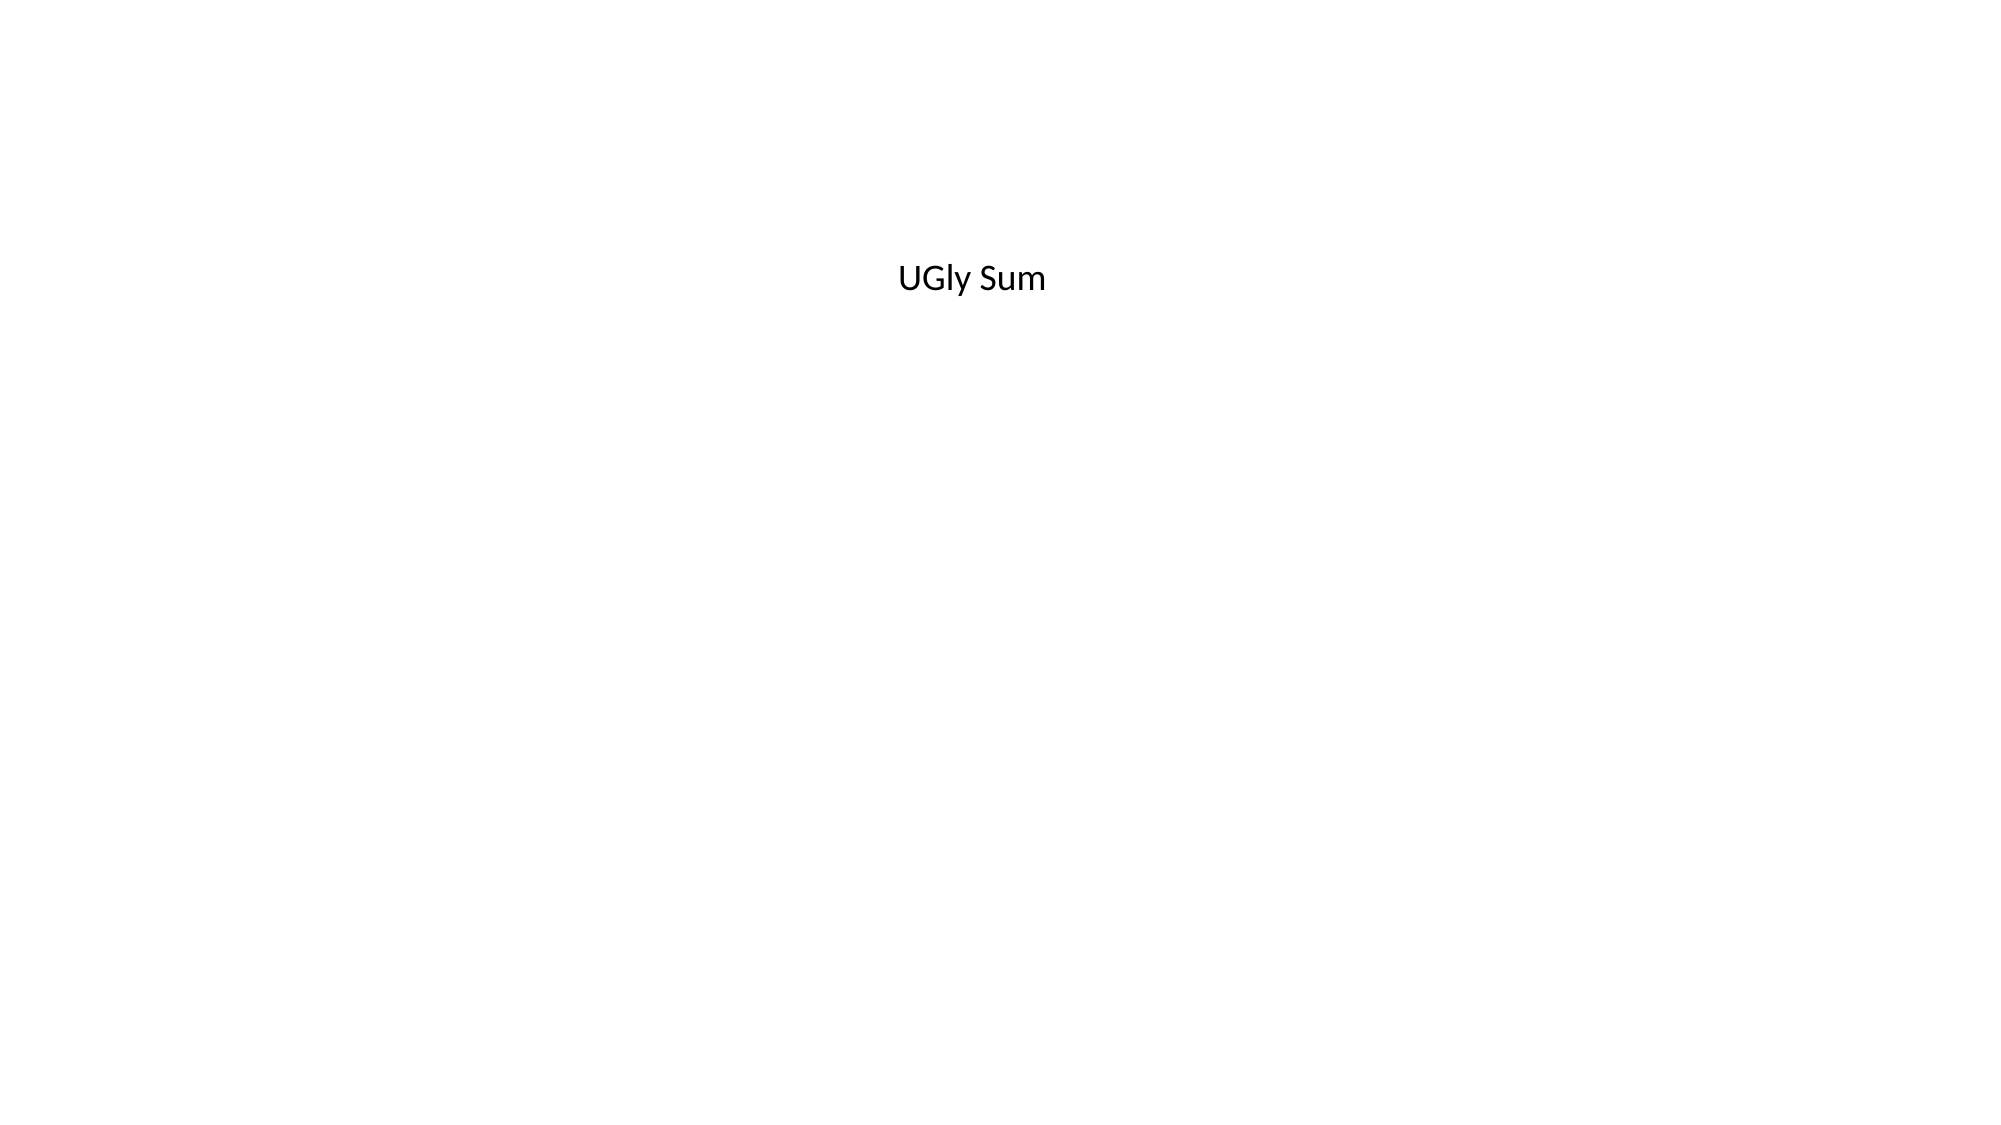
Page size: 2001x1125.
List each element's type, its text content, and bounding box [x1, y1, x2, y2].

text_box UGly Sum [883, 245, 1062, 305]
